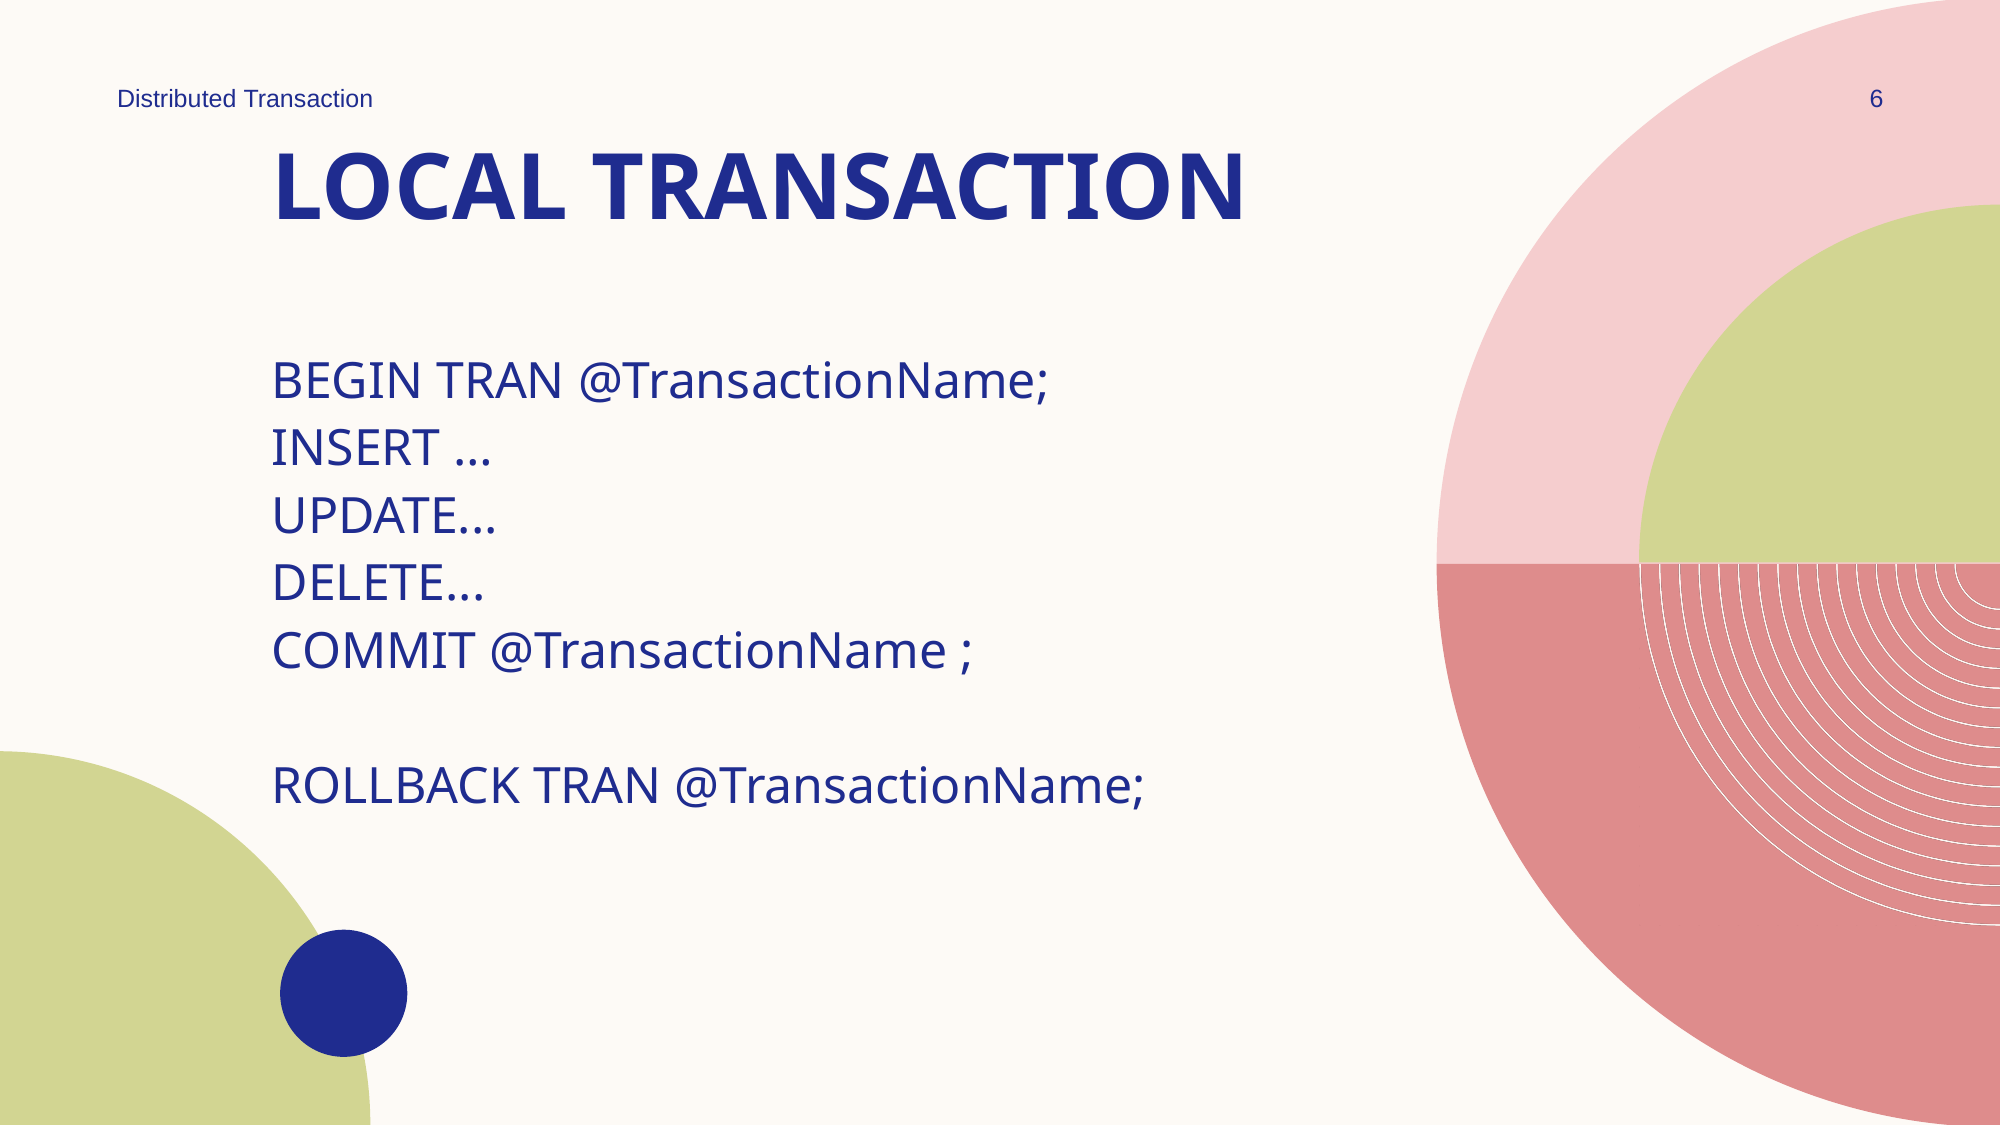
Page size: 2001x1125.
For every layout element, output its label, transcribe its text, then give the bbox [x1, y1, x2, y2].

picture [1639, 564, 2000, 926]
title Local Transaction [256, 120, 1433, 247]
footer Distributed Transaction [101, 75, 627, 120]
slide_number 6 [1795, 75, 1958, 120]
list BEGIN TRAN @TransactionName; INSERT … UPDATE... DELETE... COMMIT @TransactionName ; ROLLBACK TRAN @TransactionName; [256, 340, 1433, 875]
